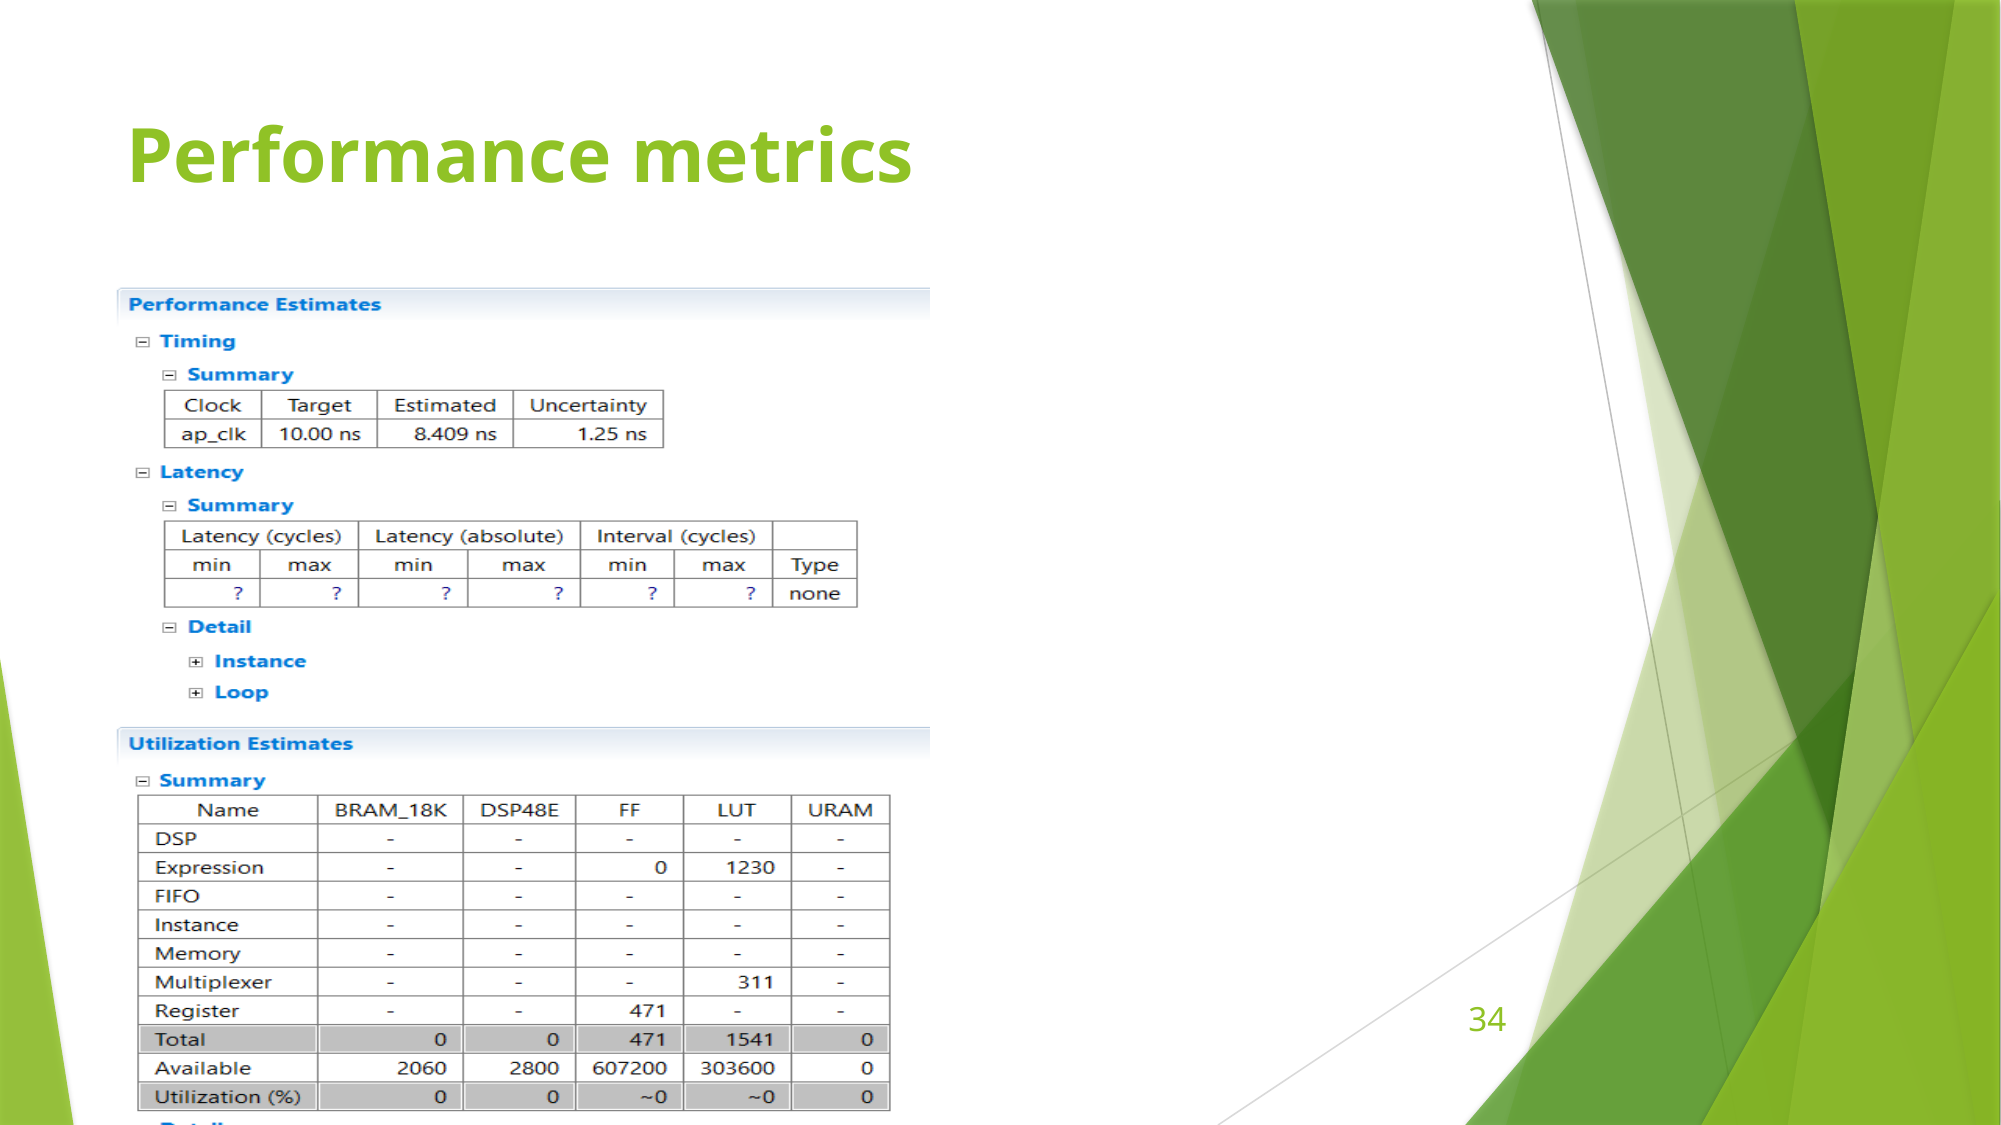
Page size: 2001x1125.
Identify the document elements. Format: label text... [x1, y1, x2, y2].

title Performance metrics [111, 99, 1522, 317]
picture [110, 281, 931, 1125]
slide_number 34 [1409, 991, 1522, 1051]
